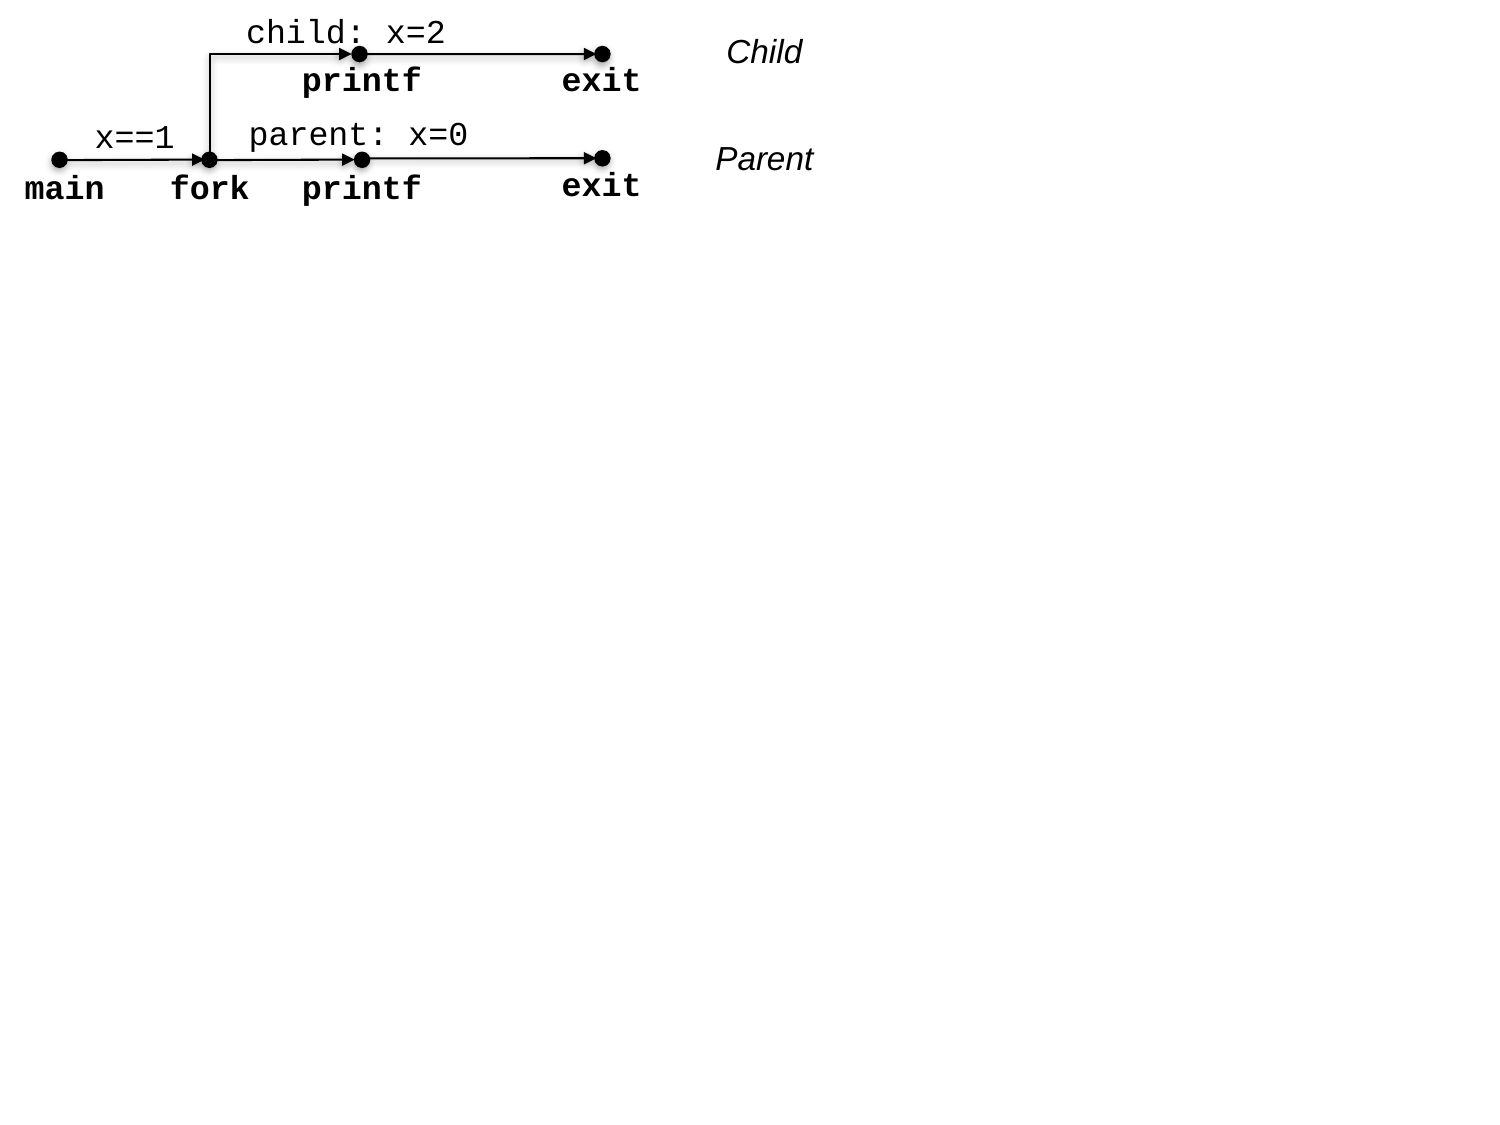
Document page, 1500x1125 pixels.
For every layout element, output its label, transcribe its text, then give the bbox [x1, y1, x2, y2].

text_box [227, 35, 334, 158]
text_box printf [284, 160, 440, 214]
text_box [594, 45, 610, 51]
text_box child: x=2 [195, 2, 497, 58]
text_box Parent [700, 129, 829, 185]
text_box x==1 [69, 107, 200, 158]
text_box [51, 151, 68, 158]
text_box printf [338, 51, 440, 104]
text_box [594, 150, 610, 155]
text_box parent: x=0 [338, 104, 509, 160]
text_box fork [155, 162, 265, 254]
text_box exit [523, 51, 680, 106]
text_box main [9, 158, 120, 214]
text_box exit [523, 155, 680, 210]
text_box [352, 45, 368, 51]
text_box Child [711, 23, 818, 78]
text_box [227, 169, 334, 178]
text_box parent: x=0 [208, 104, 222, 160]
